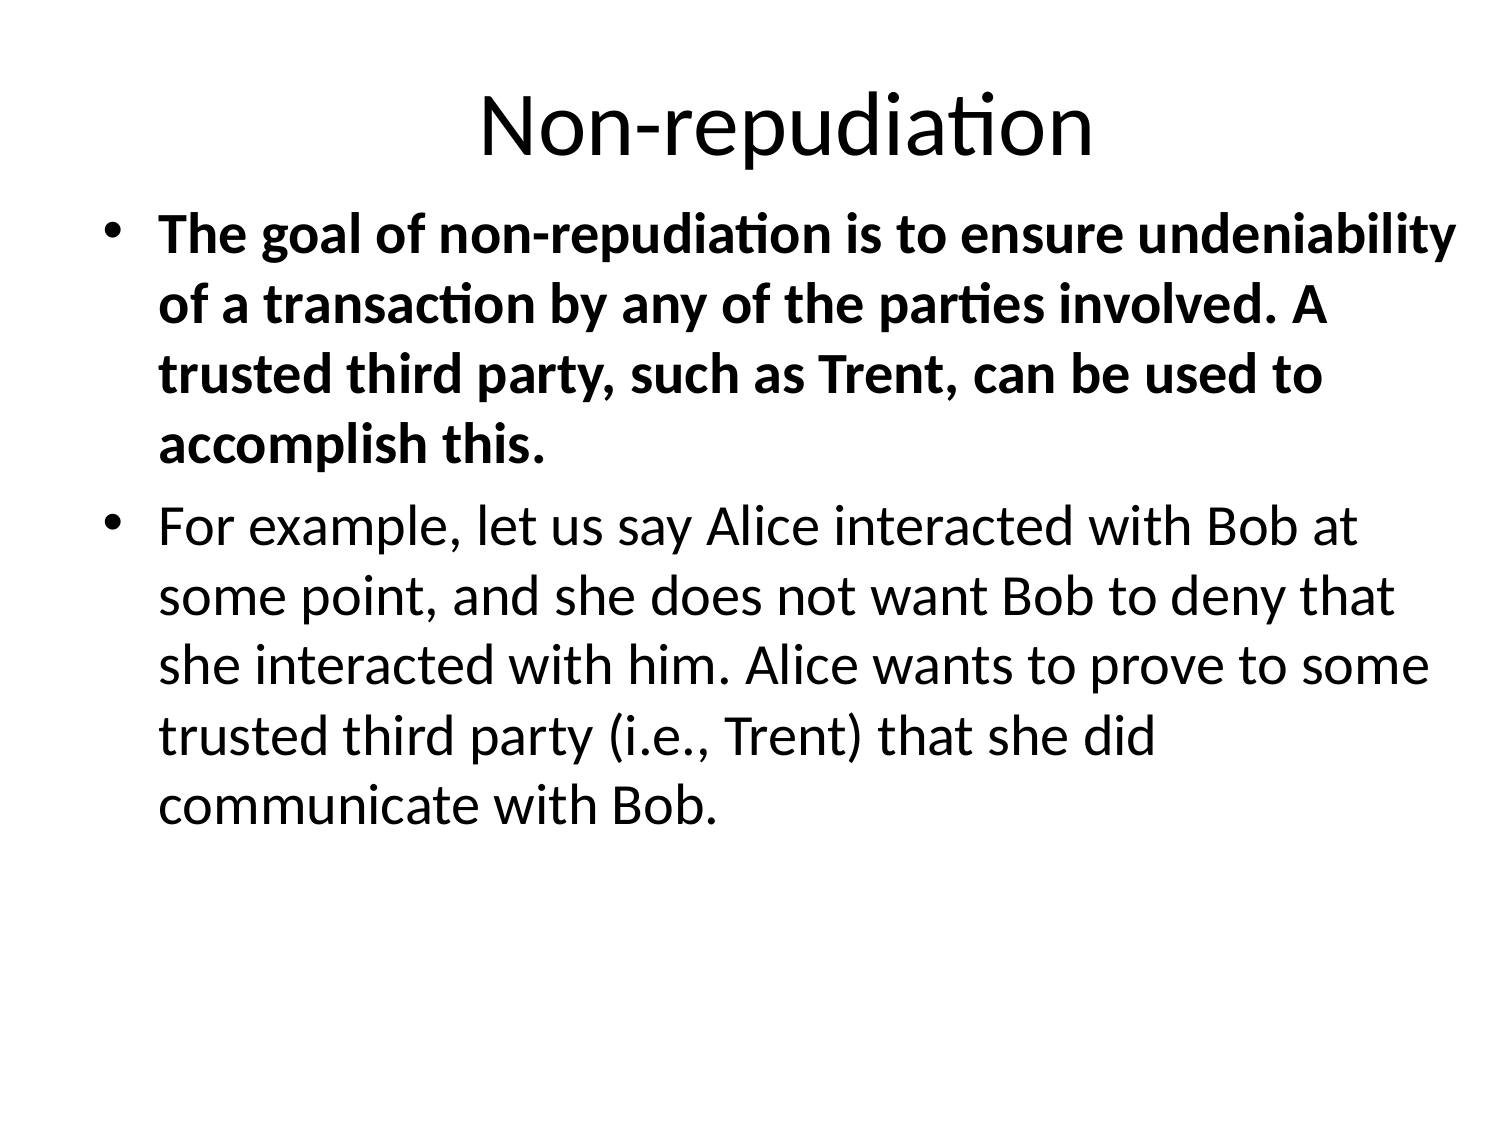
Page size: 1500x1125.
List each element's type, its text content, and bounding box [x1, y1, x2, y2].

list The goal of non-repudiation is to ensure undeniability of a transaction by any of the parties involved. A trusted third party, such as Trent, can be used to accomplish this. For example, let us say Alice interacted with Bob at some point, and she does not want Bob to deny that she interacted with him. Alice wants to prove to some trusted third party (i.e., Trent) that she did communicate with Bob. [87, 187, 1488, 1113]
title Non-repudiation [125, 24, 1450, 187]
